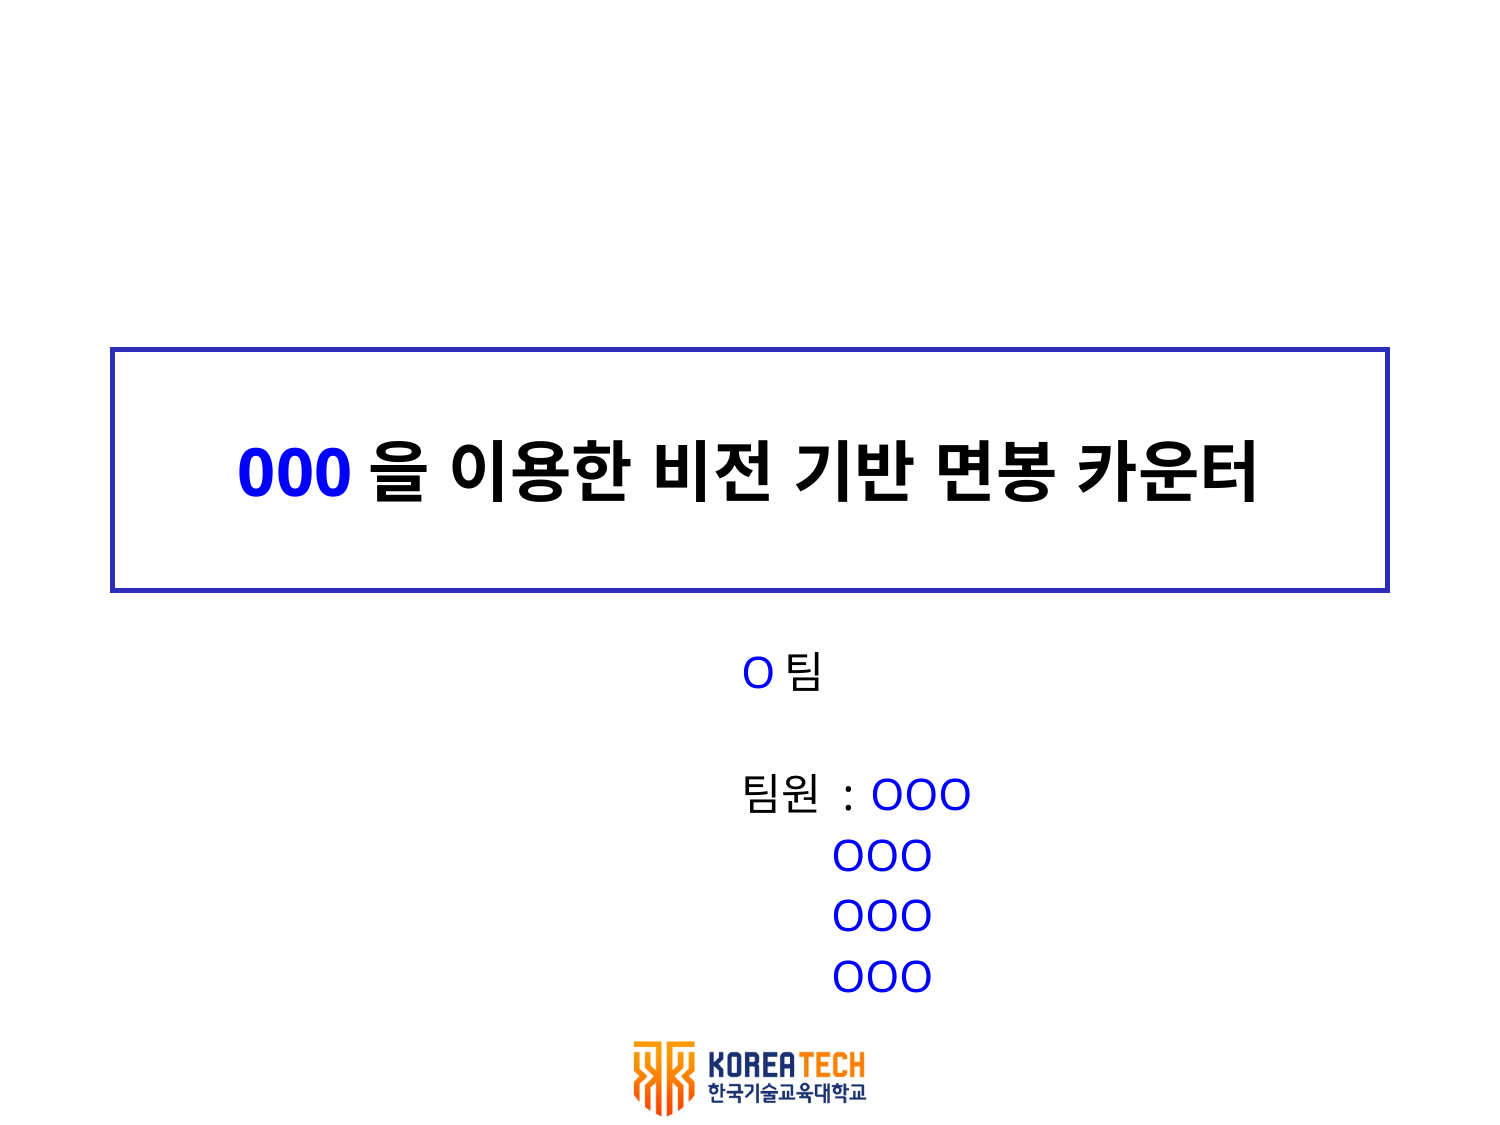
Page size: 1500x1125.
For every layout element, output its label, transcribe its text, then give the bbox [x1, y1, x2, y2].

title 000을 이용한 비전 기반 면봉 카운터 [110, 347, 1390, 593]
subtitle O팀 팀원 : OOO OOO OOO OOO [726, 637, 1388, 1012]
picture [607, 1035, 893, 1121]
